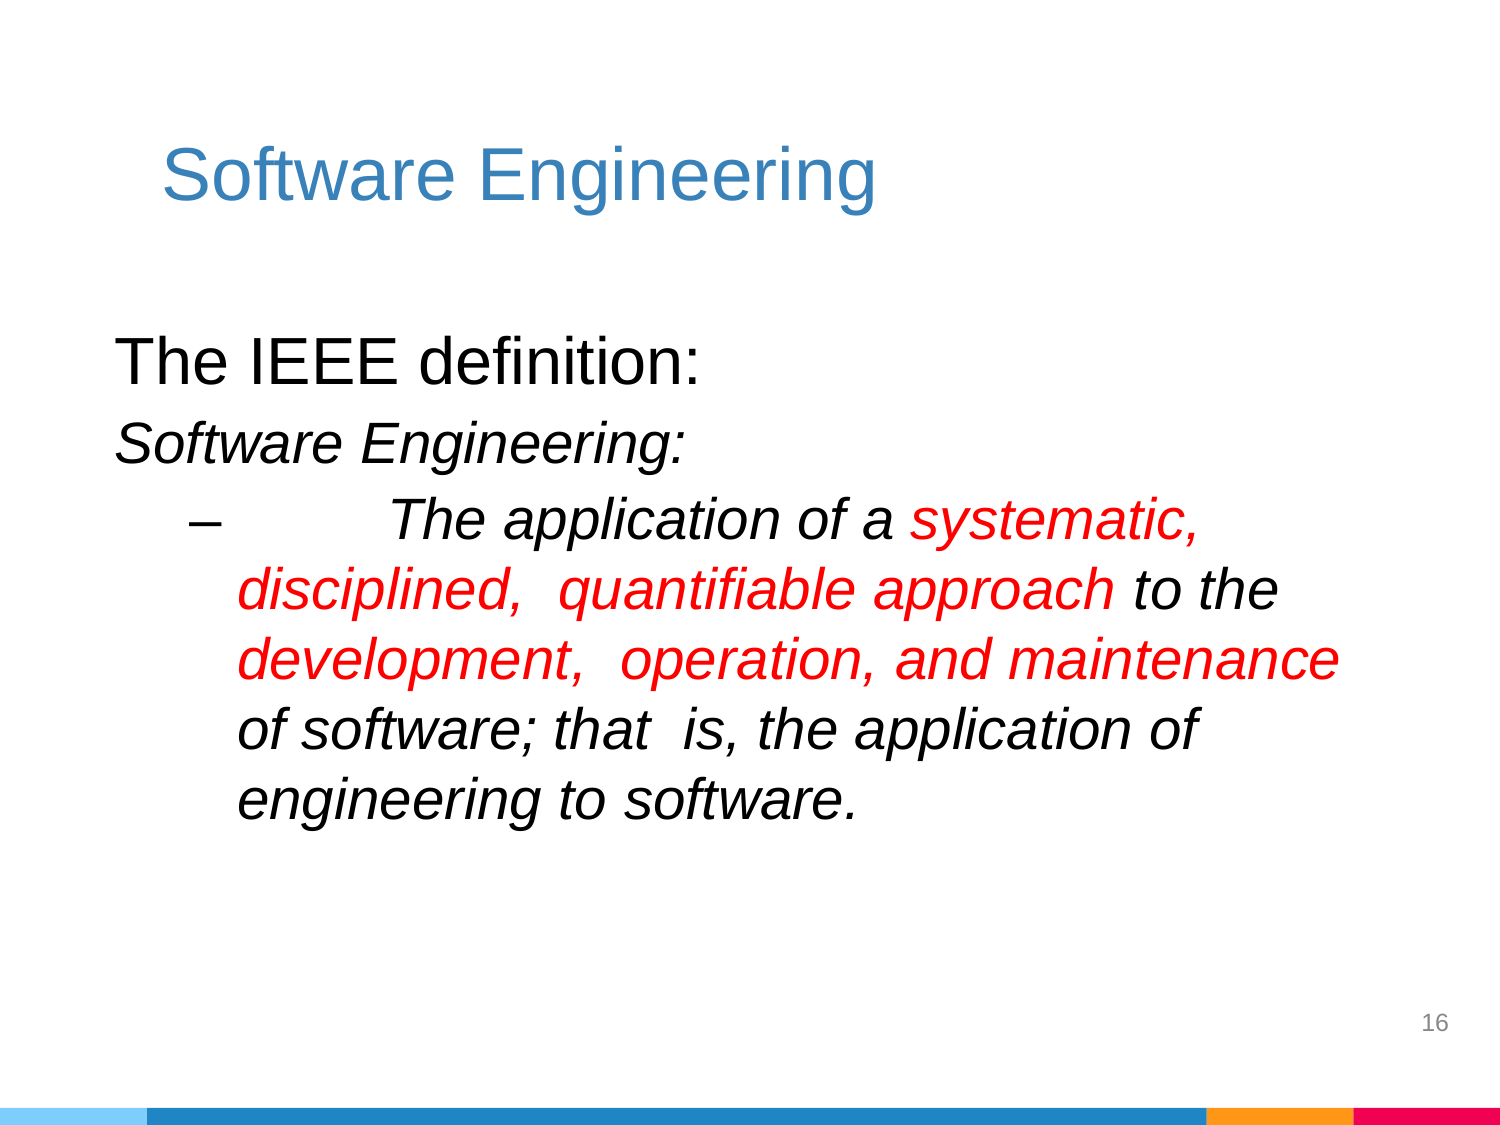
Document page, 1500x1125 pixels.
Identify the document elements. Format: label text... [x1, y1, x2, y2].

title Software Engineering [159, 123, 882, 308]
text_box The IEEE definition: Software Engineering: – The application of a systematic, disciplined, quantifiable approach to the development, operation, and maintenance of software; that is, the application of engineering to software. [112, 308, 1396, 831]
text_box 16 [1419, 1004, 1452, 1037]
